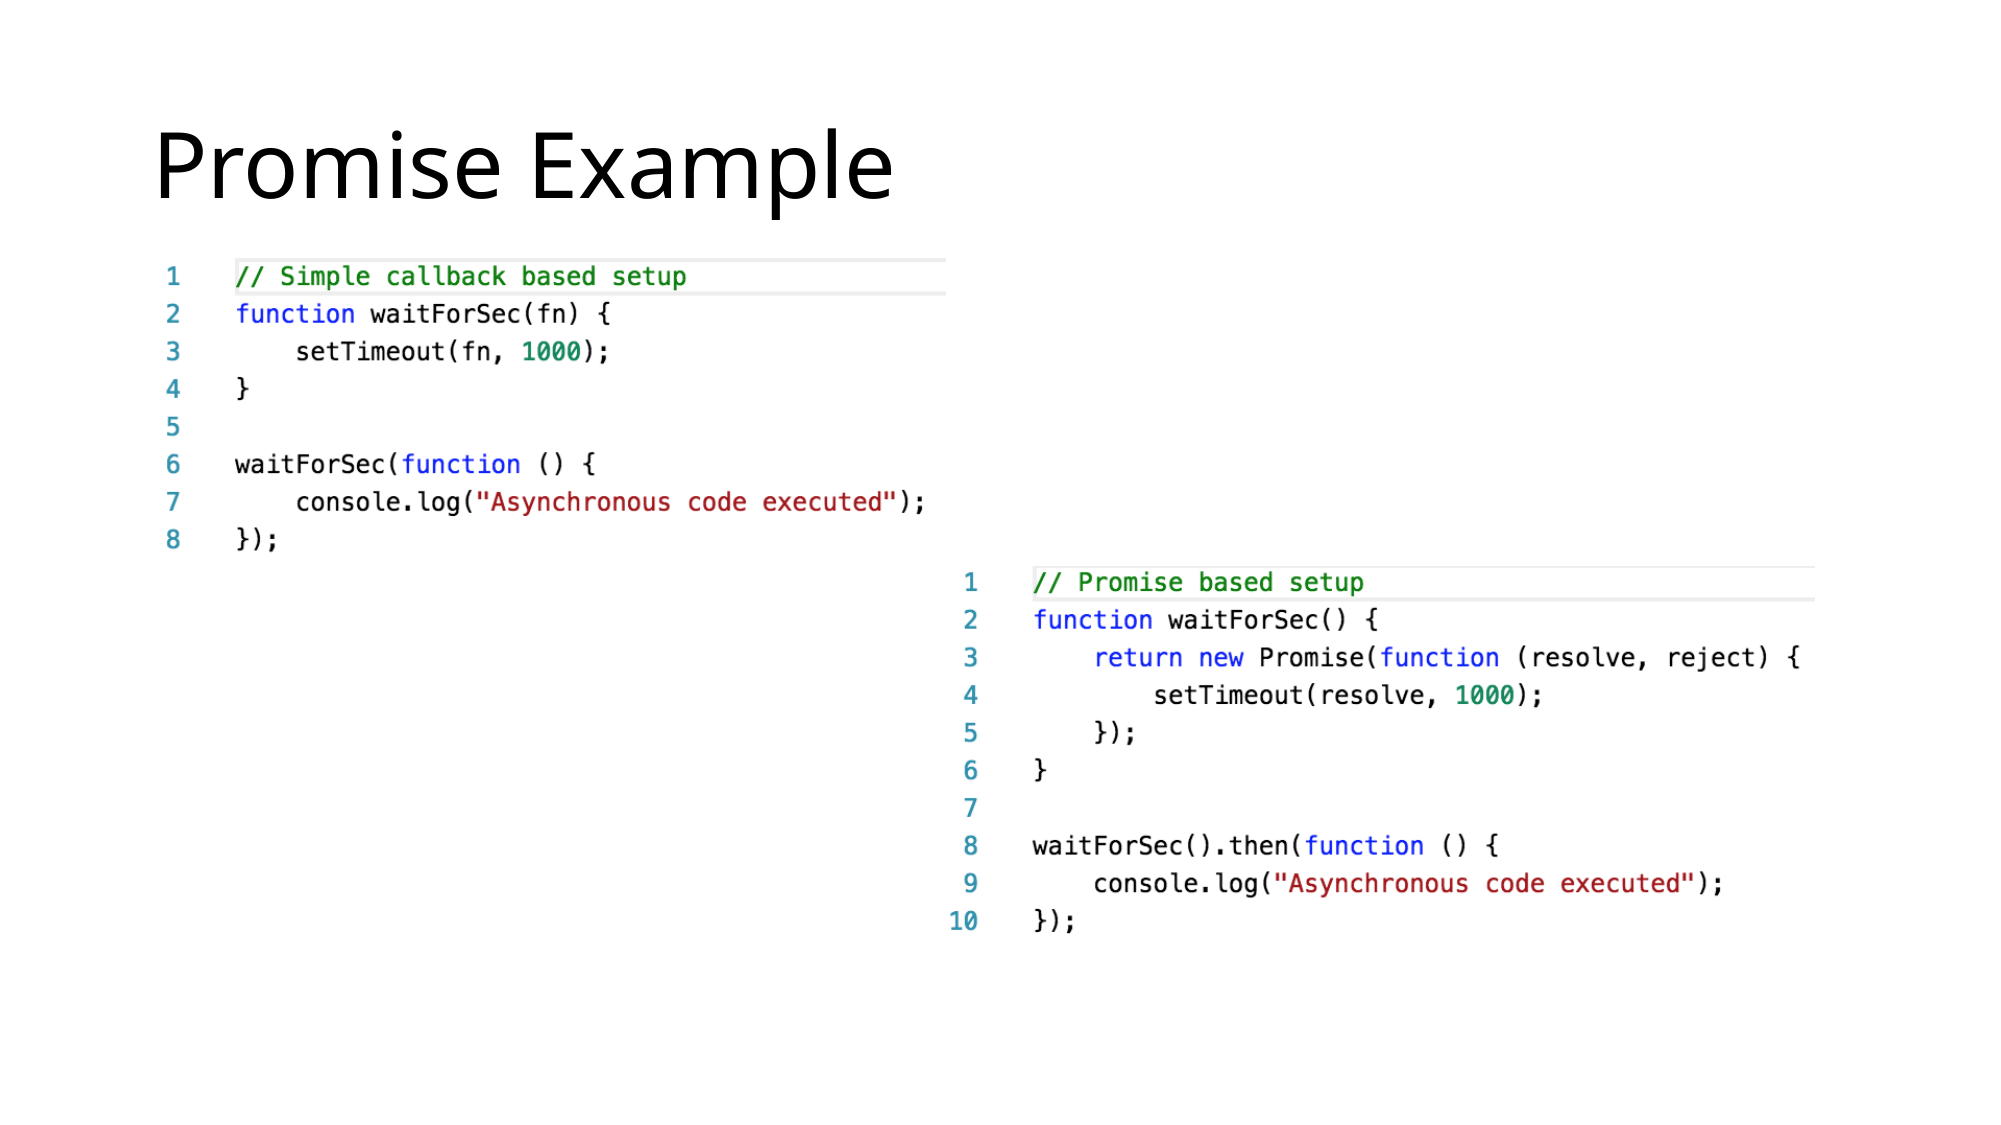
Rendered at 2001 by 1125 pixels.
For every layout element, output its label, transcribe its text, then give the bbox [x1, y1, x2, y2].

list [137, 258, 946, 563]
title Promise Example [137, 59, 1863, 278]
picture [945, 566, 1815, 955]
